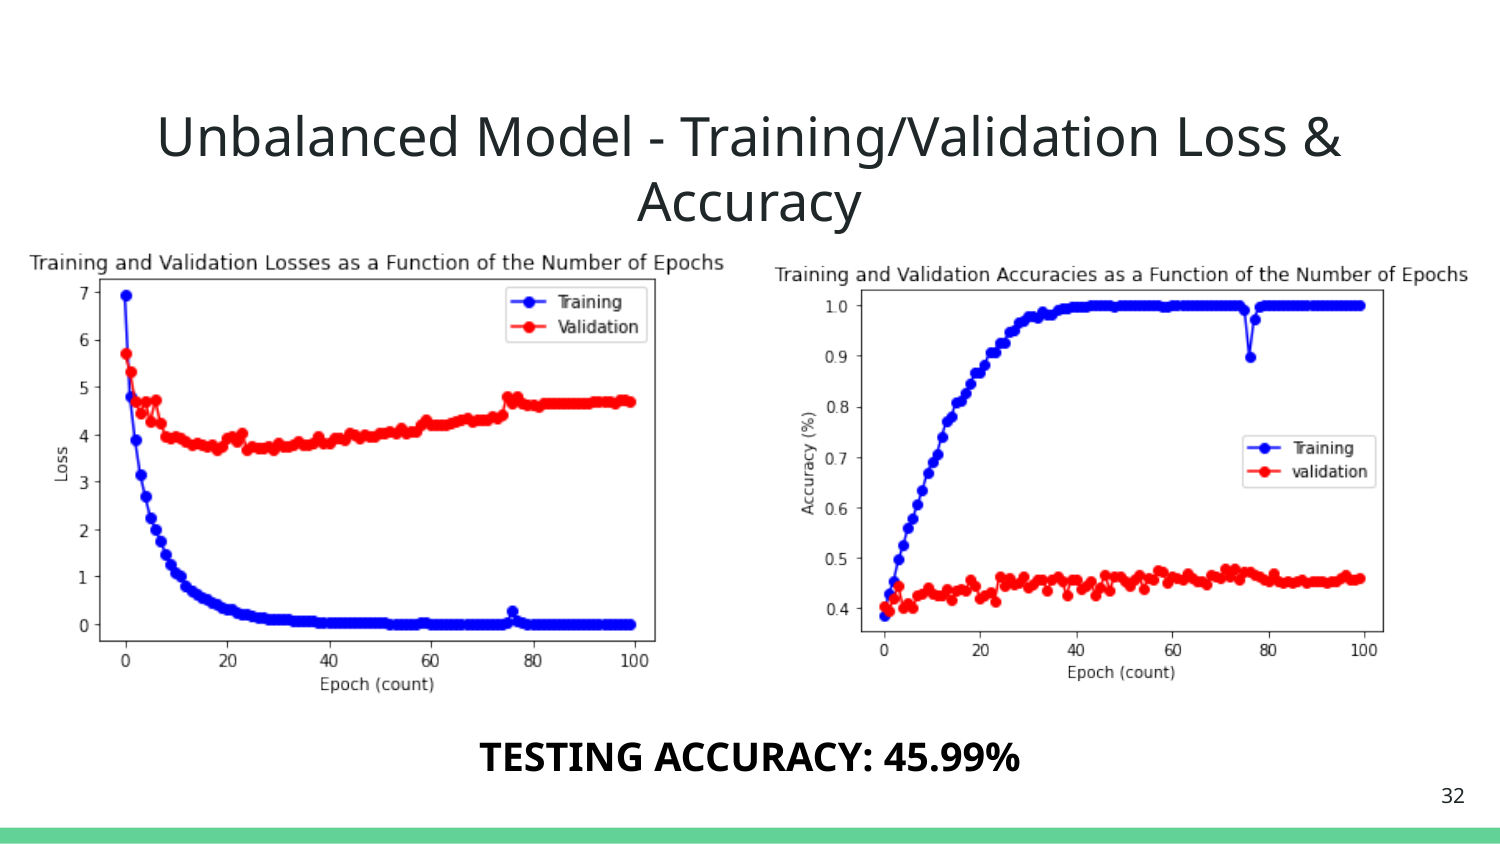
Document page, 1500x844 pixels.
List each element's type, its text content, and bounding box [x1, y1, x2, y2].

text_box TESTING ACCURACY: 45.99% [443, 716, 1057, 793]
slide_number ‹#› [1389, 764, 1480, 830]
title Unbalanced Model - Training/Validation Loss & Accuracy [51, 87, 1449, 182]
picture [17, 242, 737, 704]
picture [763, 255, 1481, 691]
